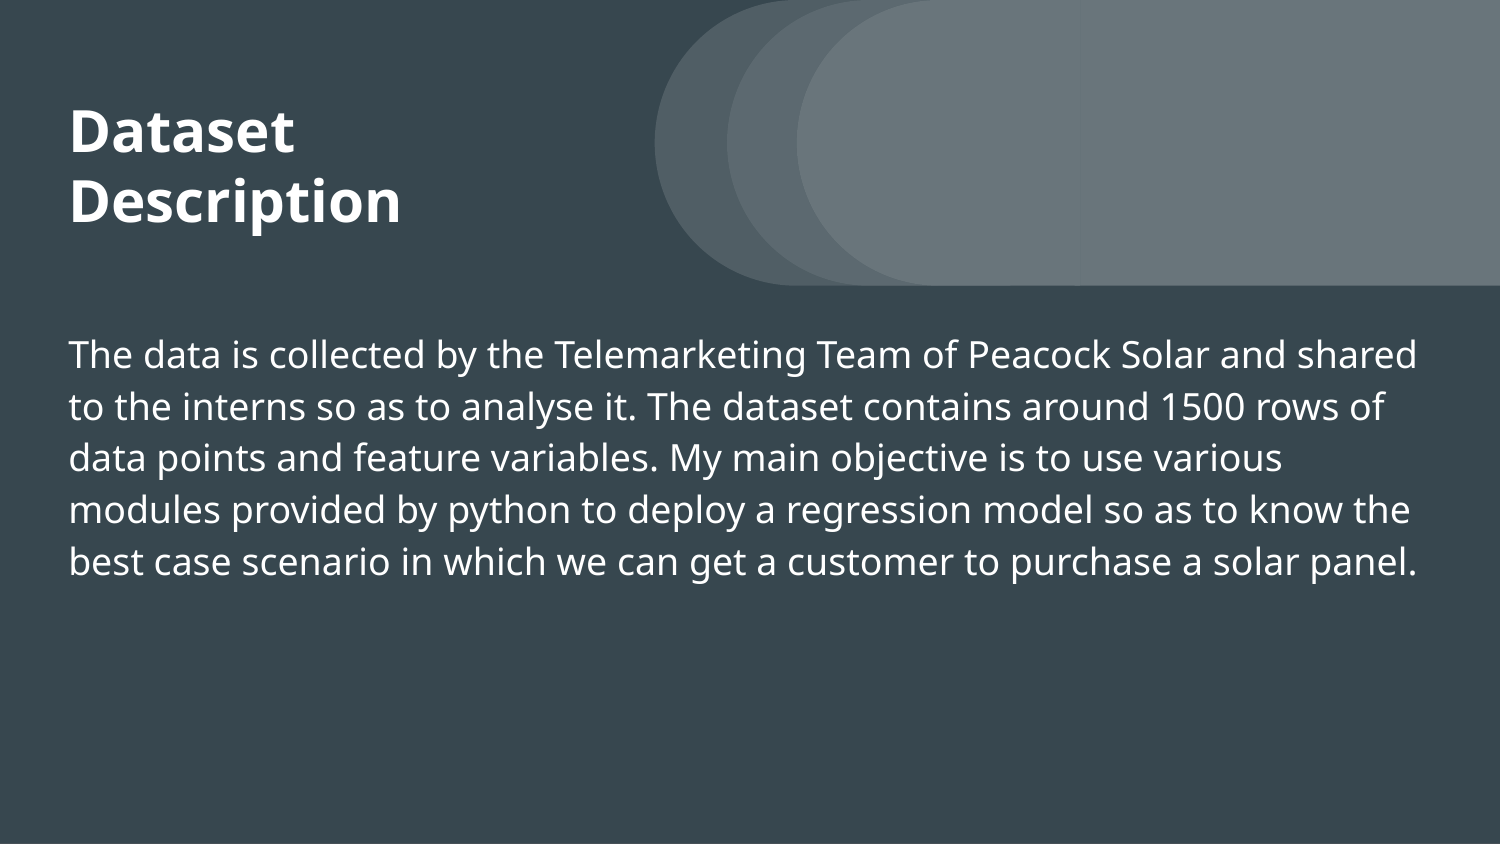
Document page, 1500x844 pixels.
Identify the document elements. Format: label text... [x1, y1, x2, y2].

title Dataset Description [53, 24, 638, 250]
list The data is collected by the Telemarketing Team of Peacock Solar and shared to the interns so as to analyse it. The dataset contains around 1500 rows of data points and feature variables. My main objective is to use various modules provided by python to deploy a regression model so as to know the best case scenario in which we can get a customer to purchase a solar panel. [53, 309, 1447, 753]
